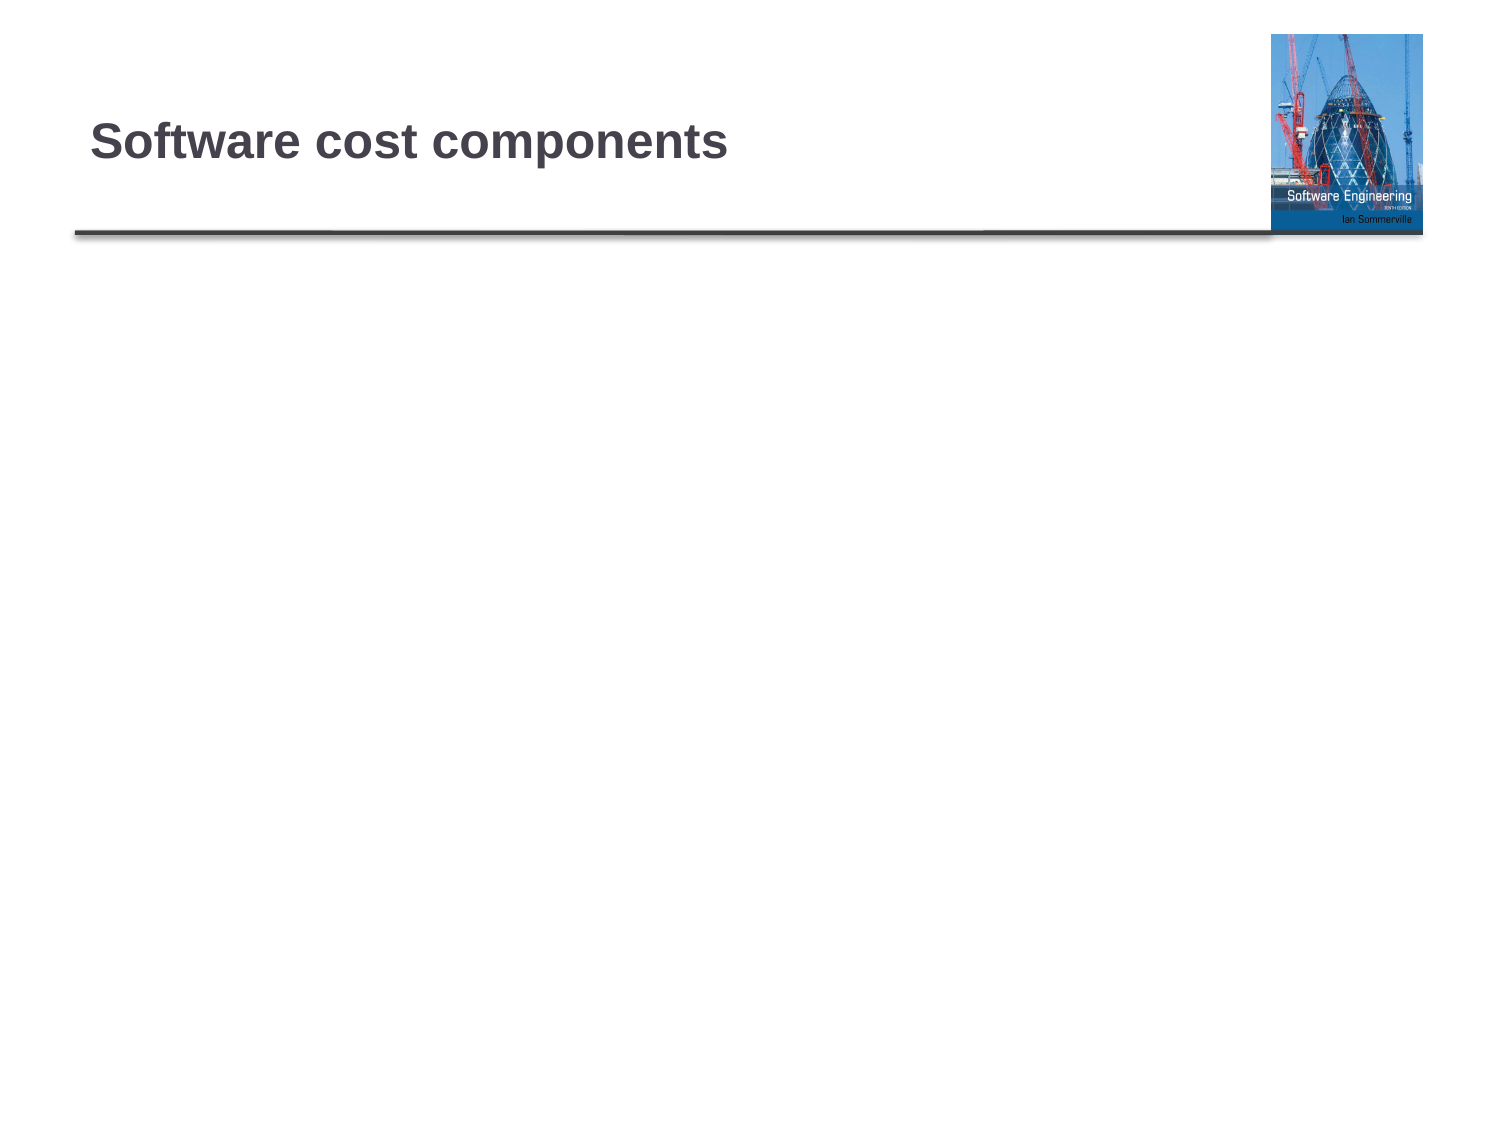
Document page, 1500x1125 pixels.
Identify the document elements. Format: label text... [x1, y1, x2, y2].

picture [1271, 34, 1423, 230]
title Software cost components [74, 44, 1272, 233]
